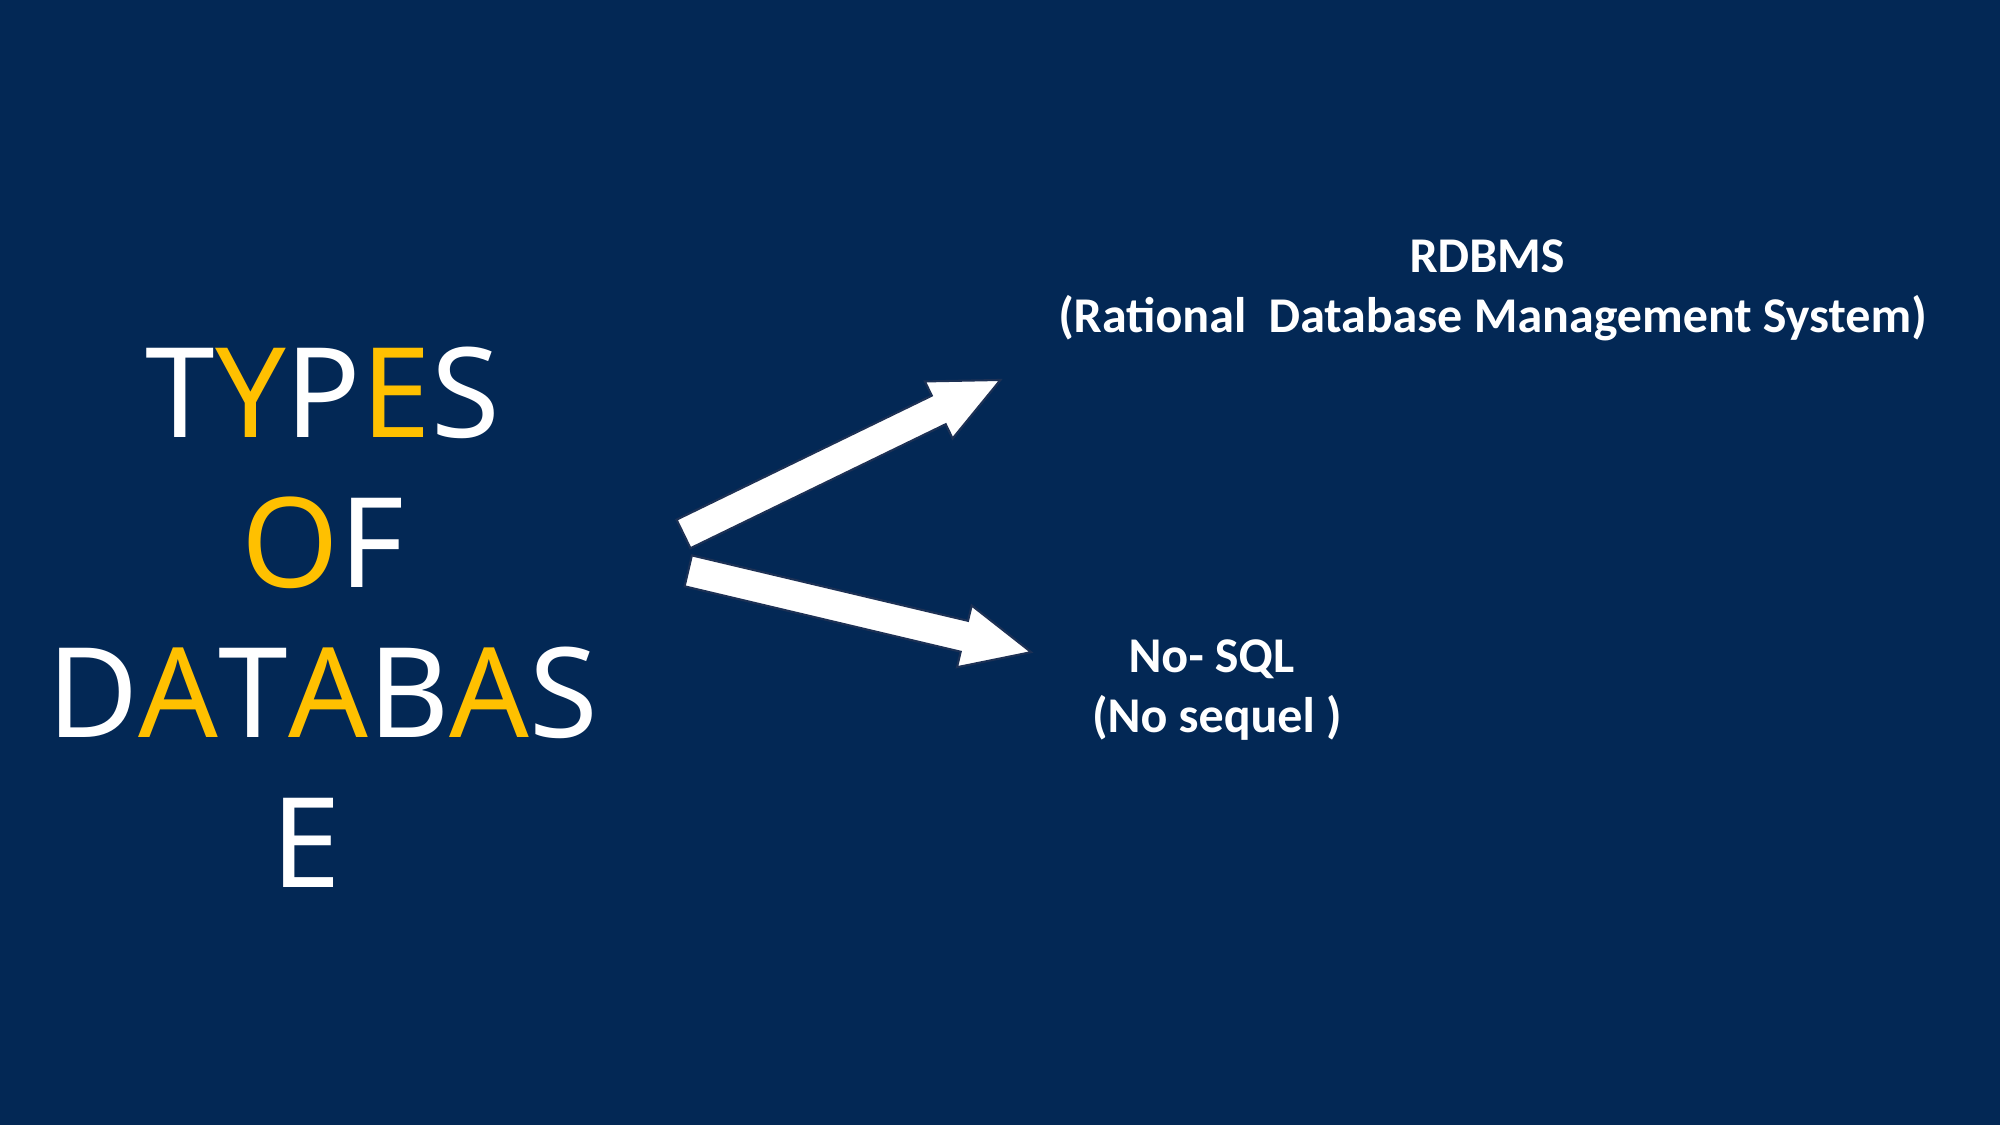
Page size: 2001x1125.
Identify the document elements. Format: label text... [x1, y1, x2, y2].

text_box [675, 378, 1003, 550]
text_box No- SQL (No sequel ) [1077, 614, 1357, 750]
text_box [683, 554, 1034, 669]
text_box TYPES OF DATABASE [0, 305, 646, 771]
text_box RDBMS (Rational Database Management System) [1043, 215, 1943, 350]
